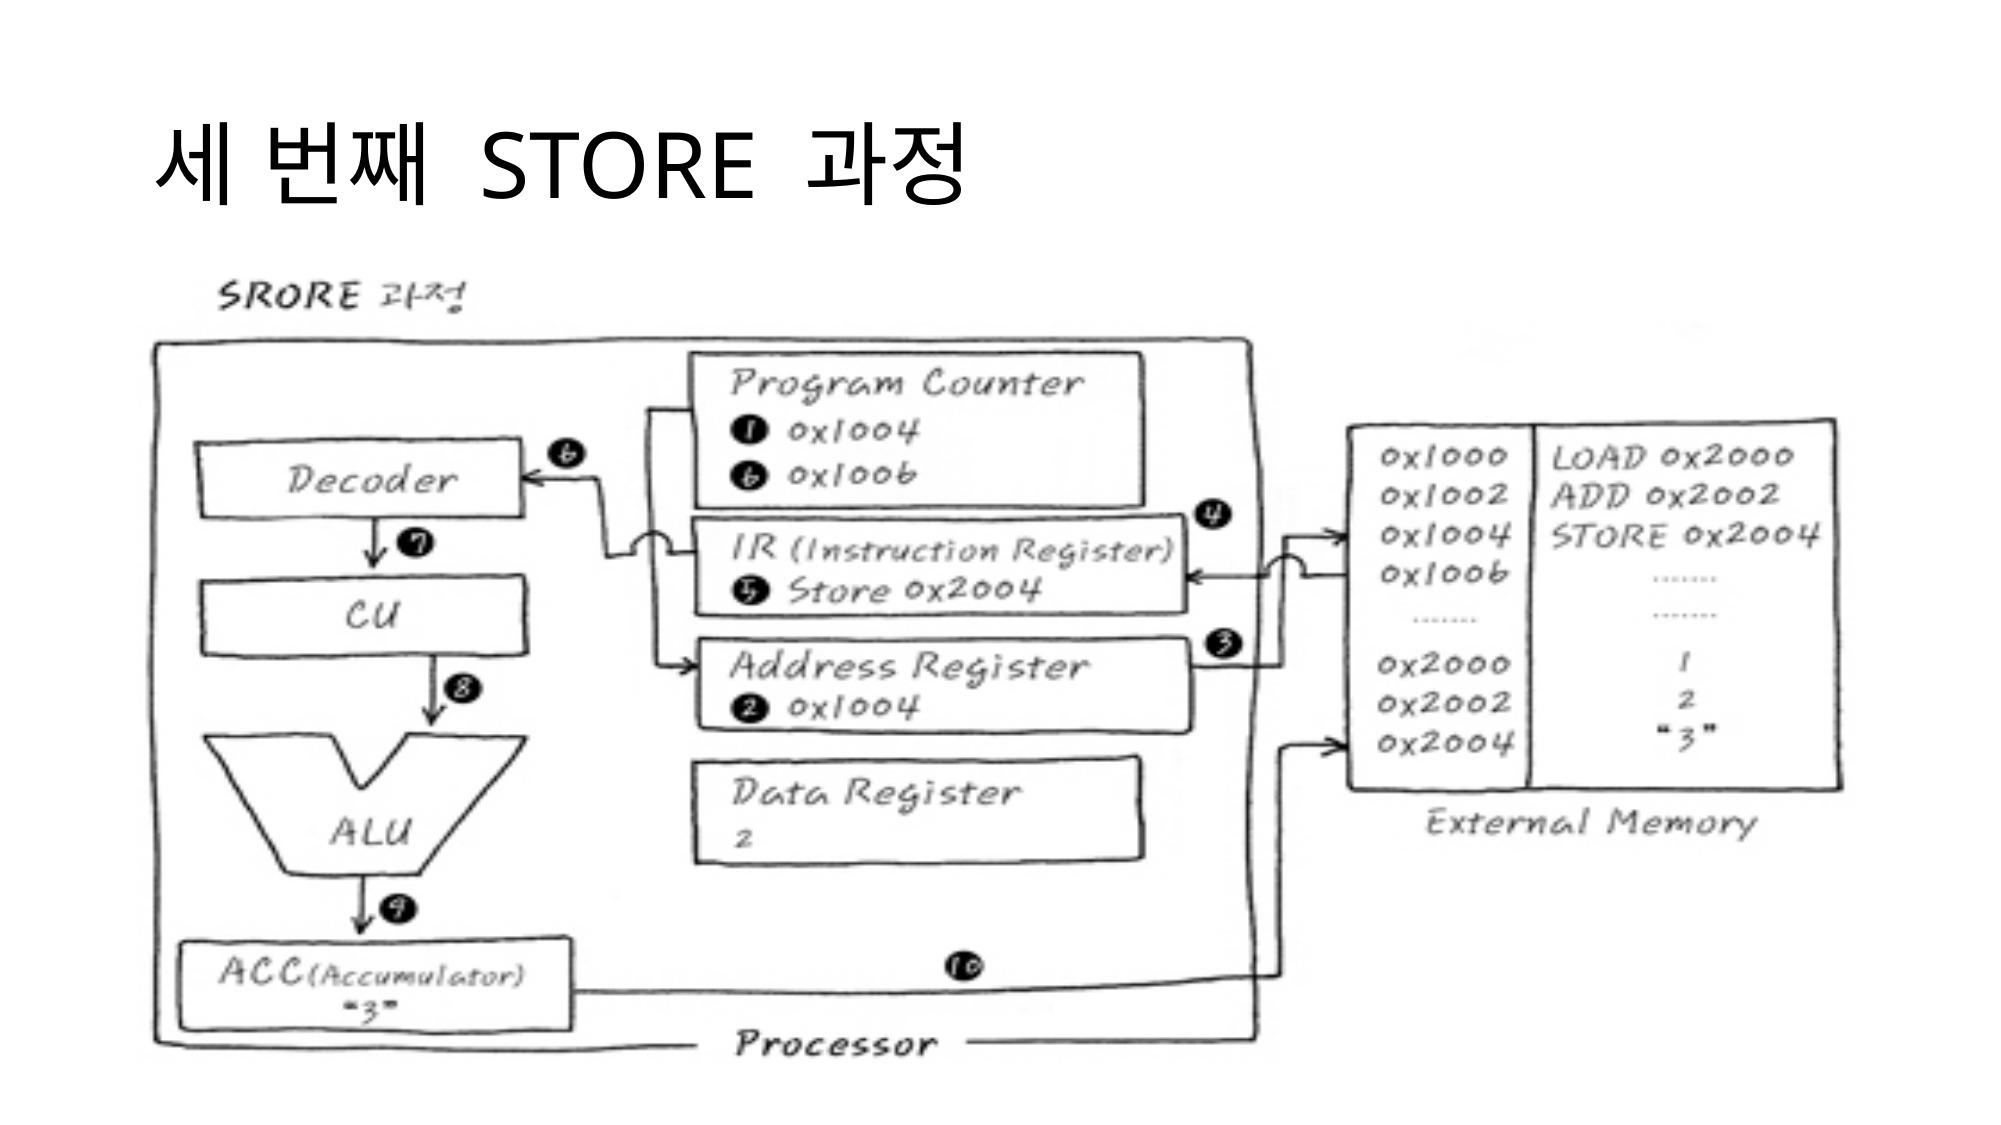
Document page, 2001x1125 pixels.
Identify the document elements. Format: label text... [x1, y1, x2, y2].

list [137, 277, 1863, 1066]
title 세 번째 STORE 과정 [137, 59, 1863, 277]
